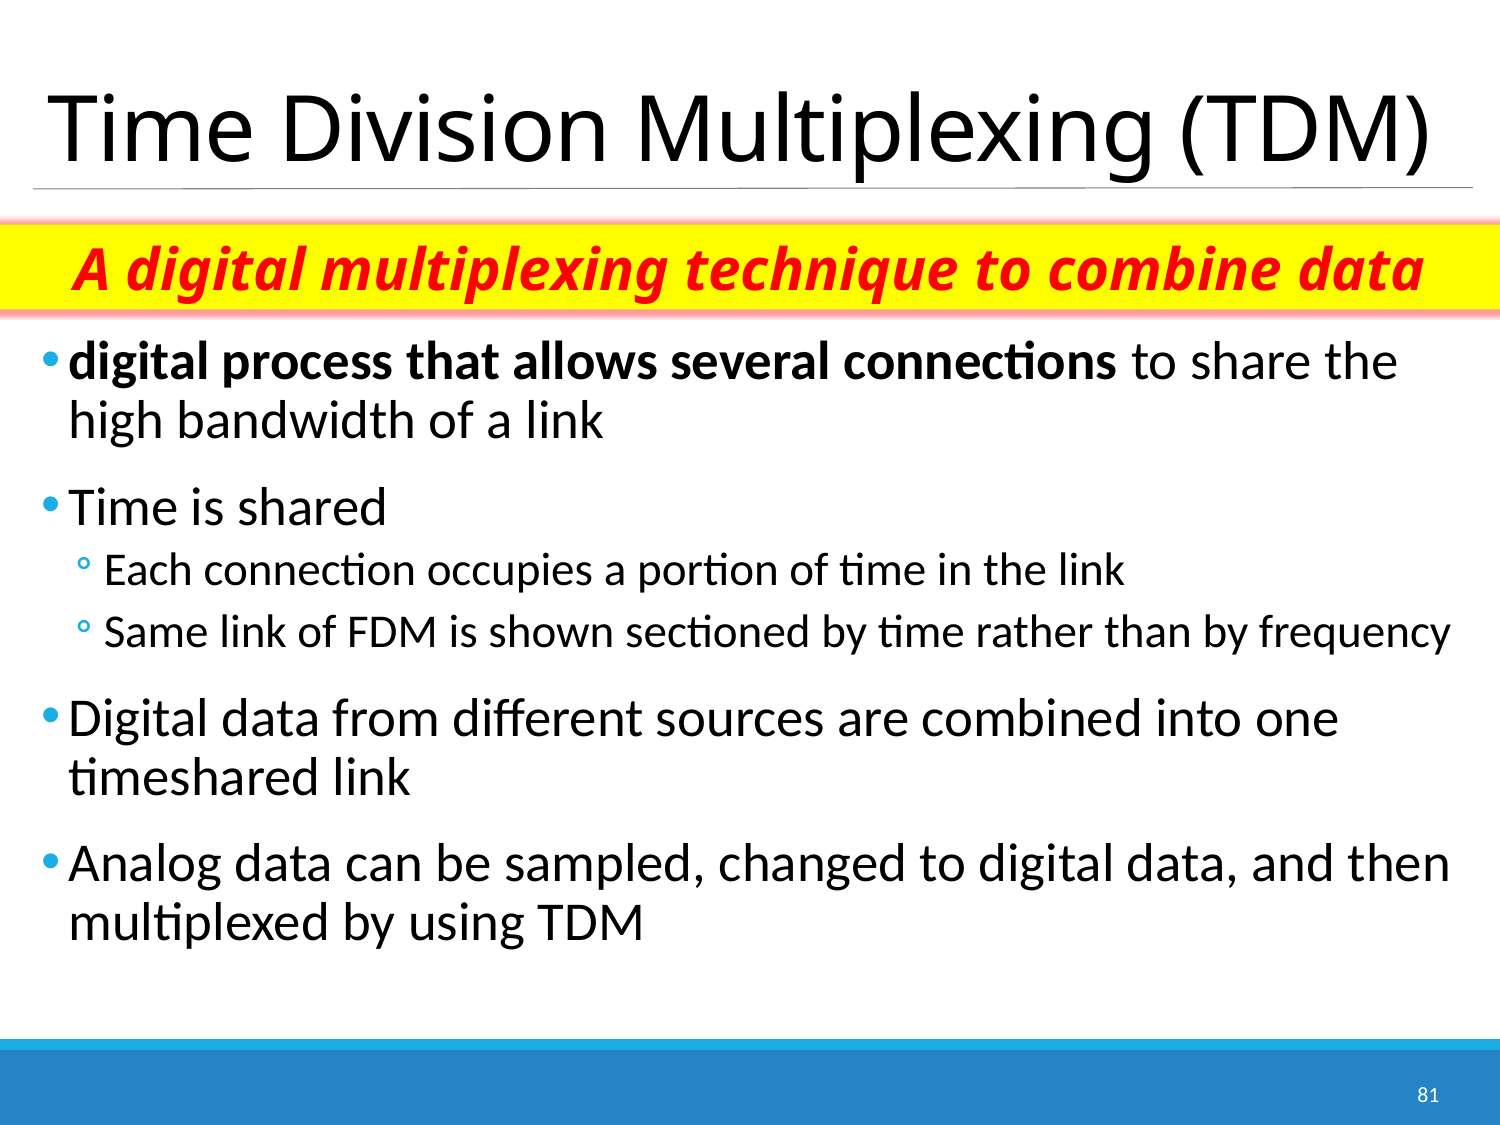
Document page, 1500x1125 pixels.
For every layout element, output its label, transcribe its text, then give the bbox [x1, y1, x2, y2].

text_box A digital multiplexing technique to combine data [0, 224, 1500, 310]
list digital process that allows several connections to share the high bandwidth of a link Time is shared Each connection occupies a portion of time in the link Same link of FDM is shown sectioned by time rather than by frequency Digital data from different sources are combined into one timeshared link Analog data can be sampled, changed to digital data, and then multiplexed by using TDM [32, 324, 1473, 1000]
title Time Division Multiplexing (TDM) [32, 37, 1473, 188]
